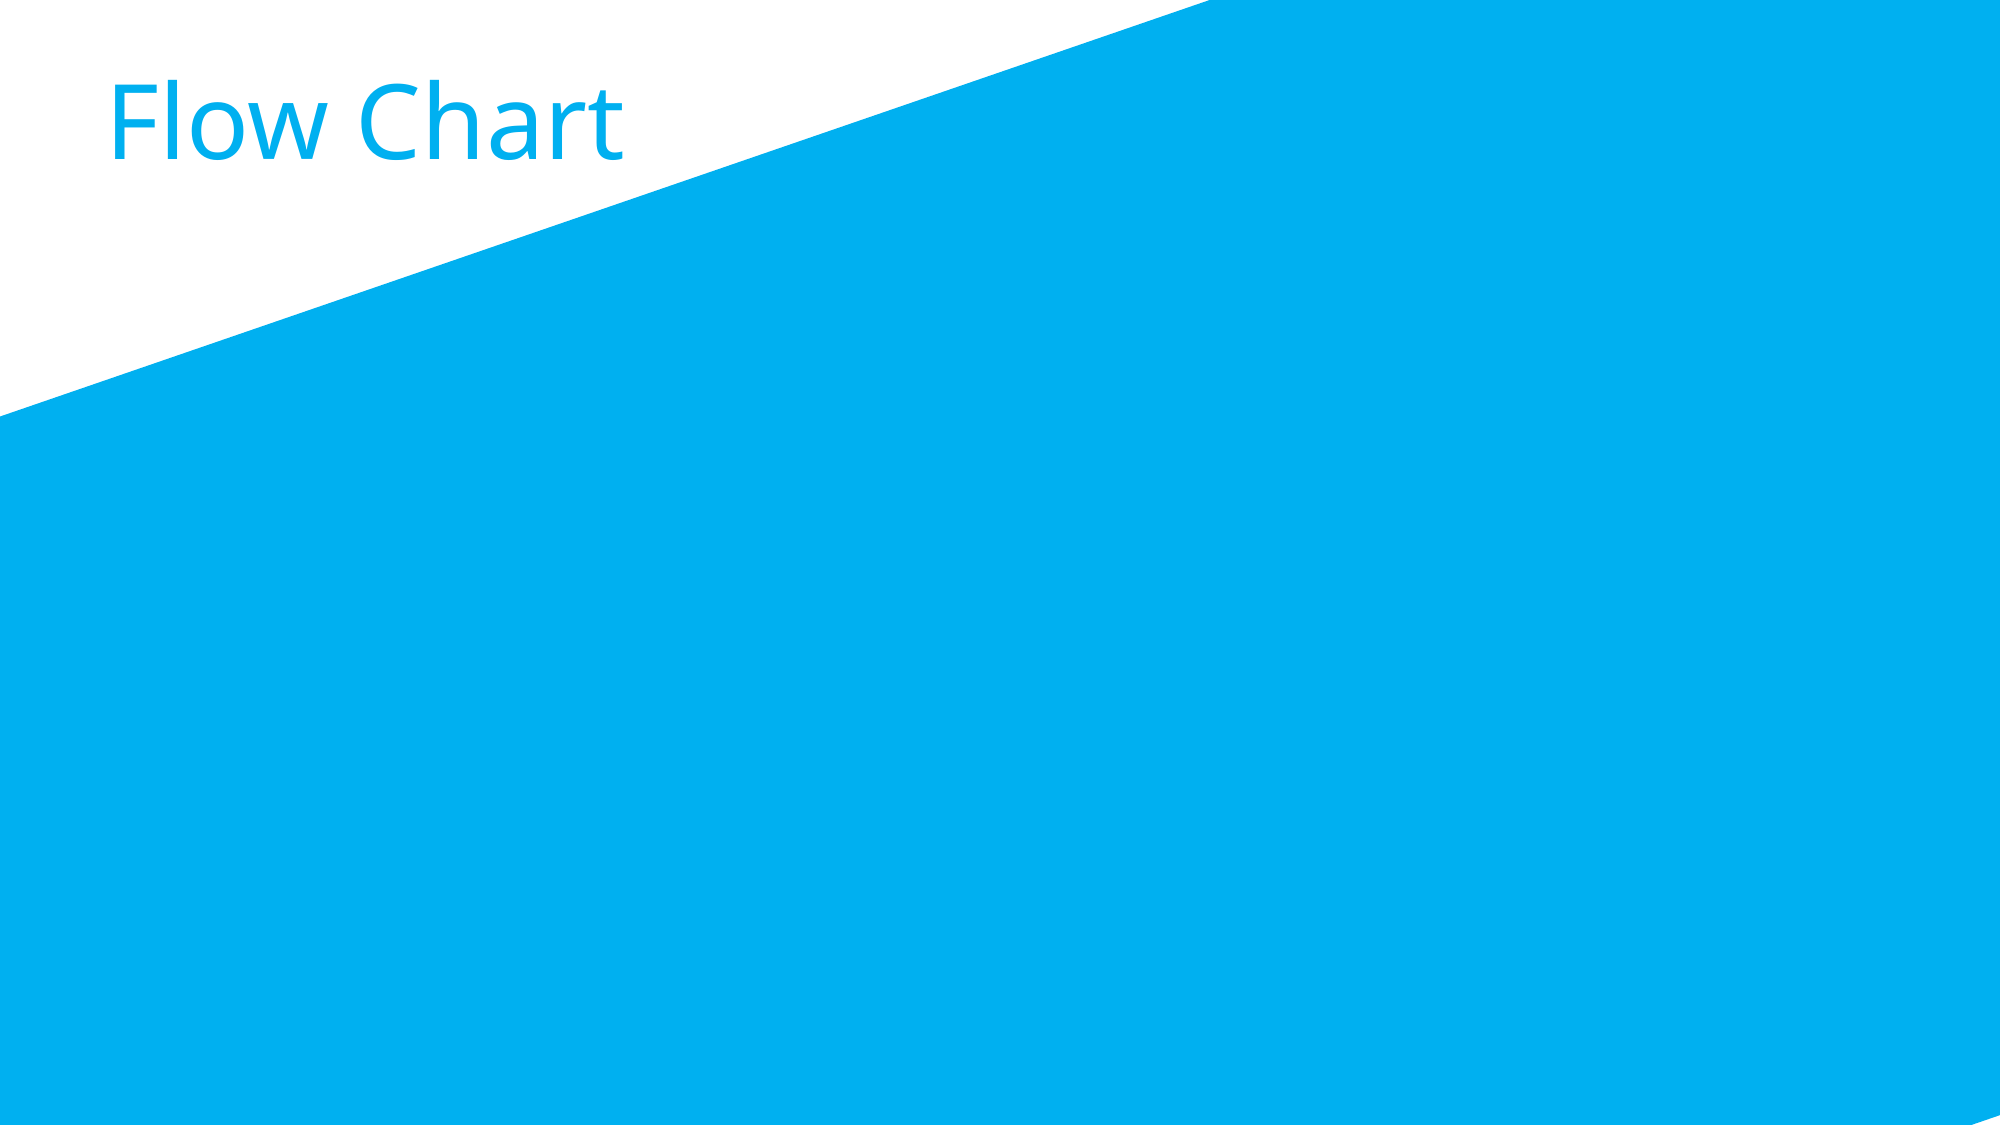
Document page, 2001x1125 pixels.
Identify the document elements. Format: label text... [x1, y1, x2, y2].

text_box [0, 0, 2000, 1125]
title Flow Chart [90, 61, 691, 190]
